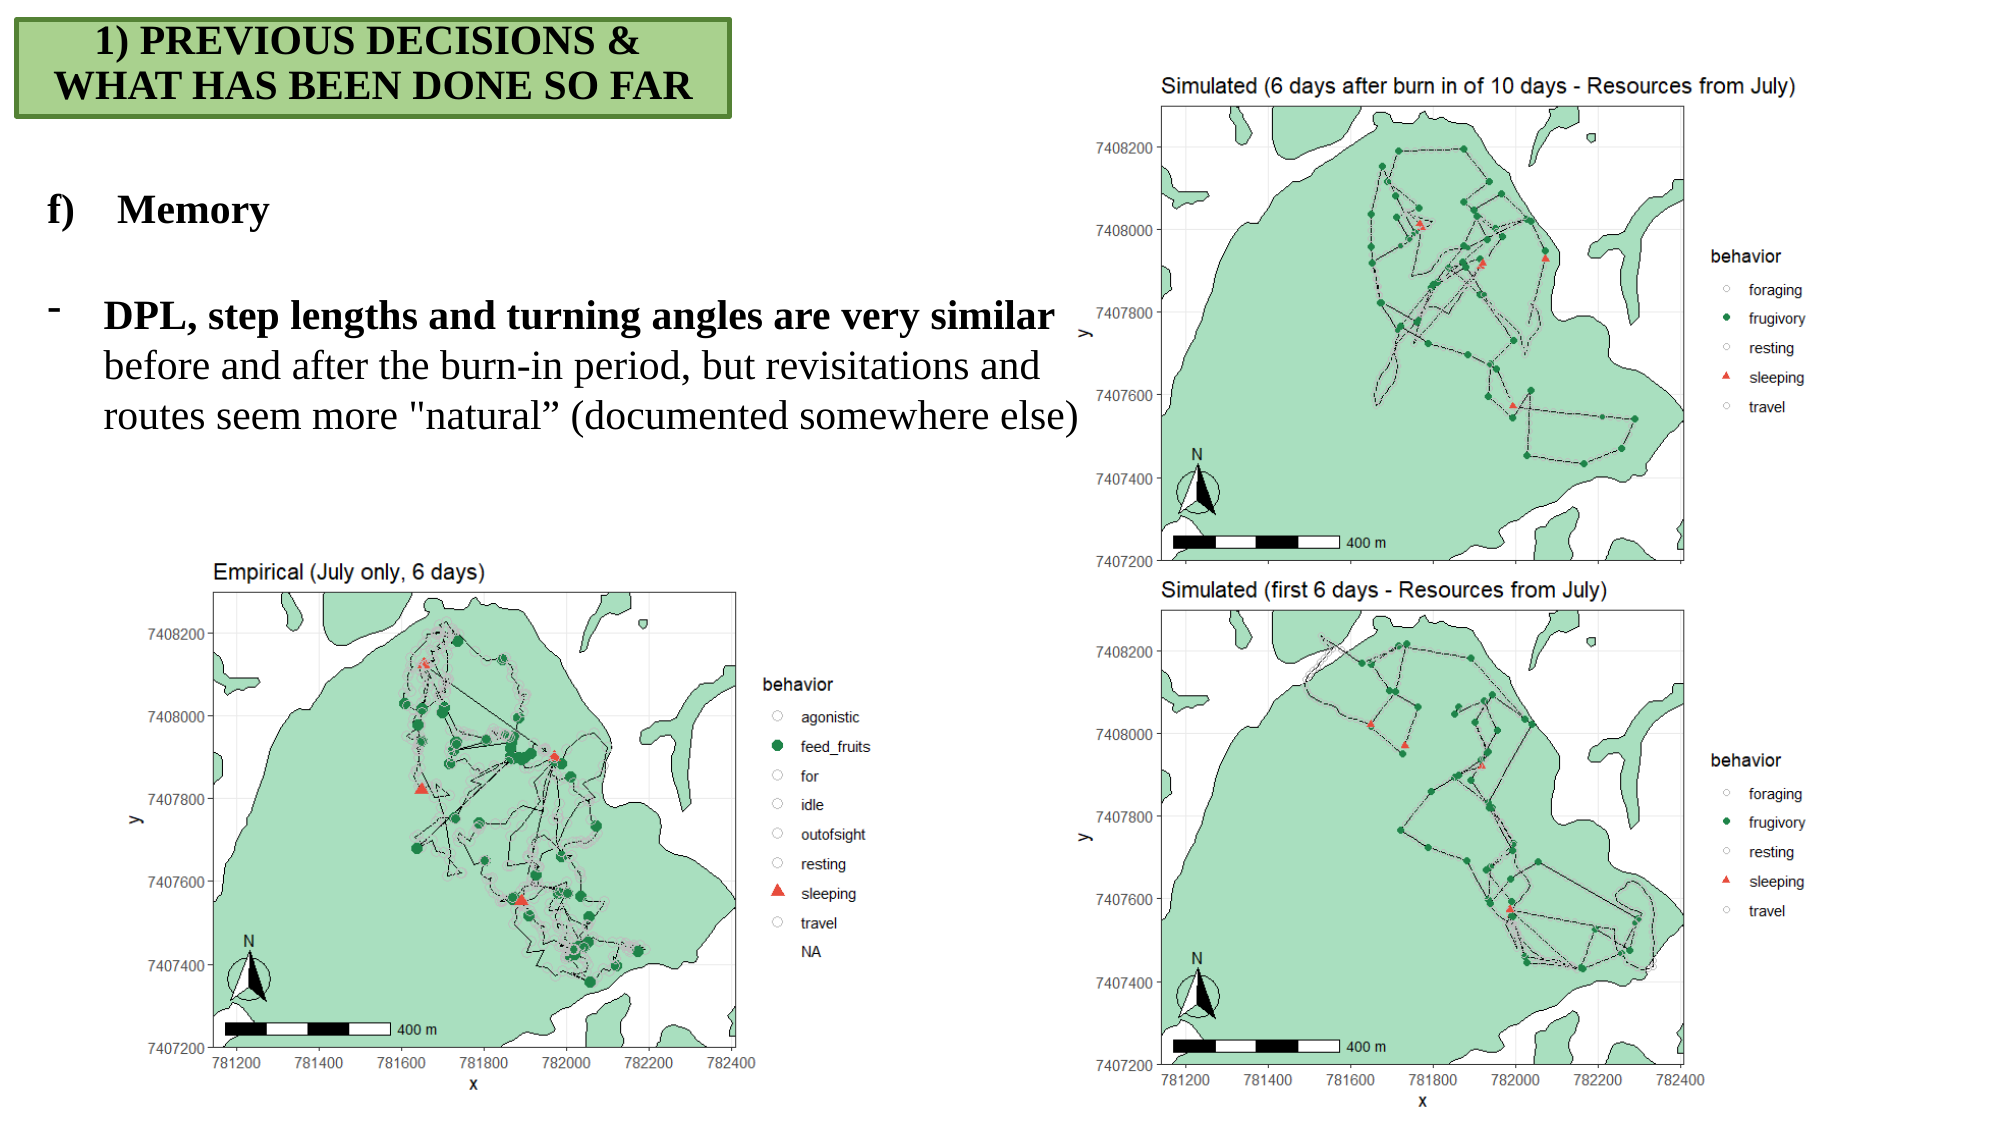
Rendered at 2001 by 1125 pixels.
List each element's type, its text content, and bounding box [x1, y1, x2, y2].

text_box DPL, step lengths and turning angles are very similar before and after the burn-in period, but revisitations and routes seem more "natural” (documented somewhere else) [32, 280, 999, 496]
picture [57, 552, 948, 1103]
text_box 1) PREVIOUS DECISIONS & WHAT HAS BEEN DONE SO FAR [16, 19, 730, 117]
picture [999, 66, 1890, 1120]
text_box f) Memory [32, 174, 999, 280]
